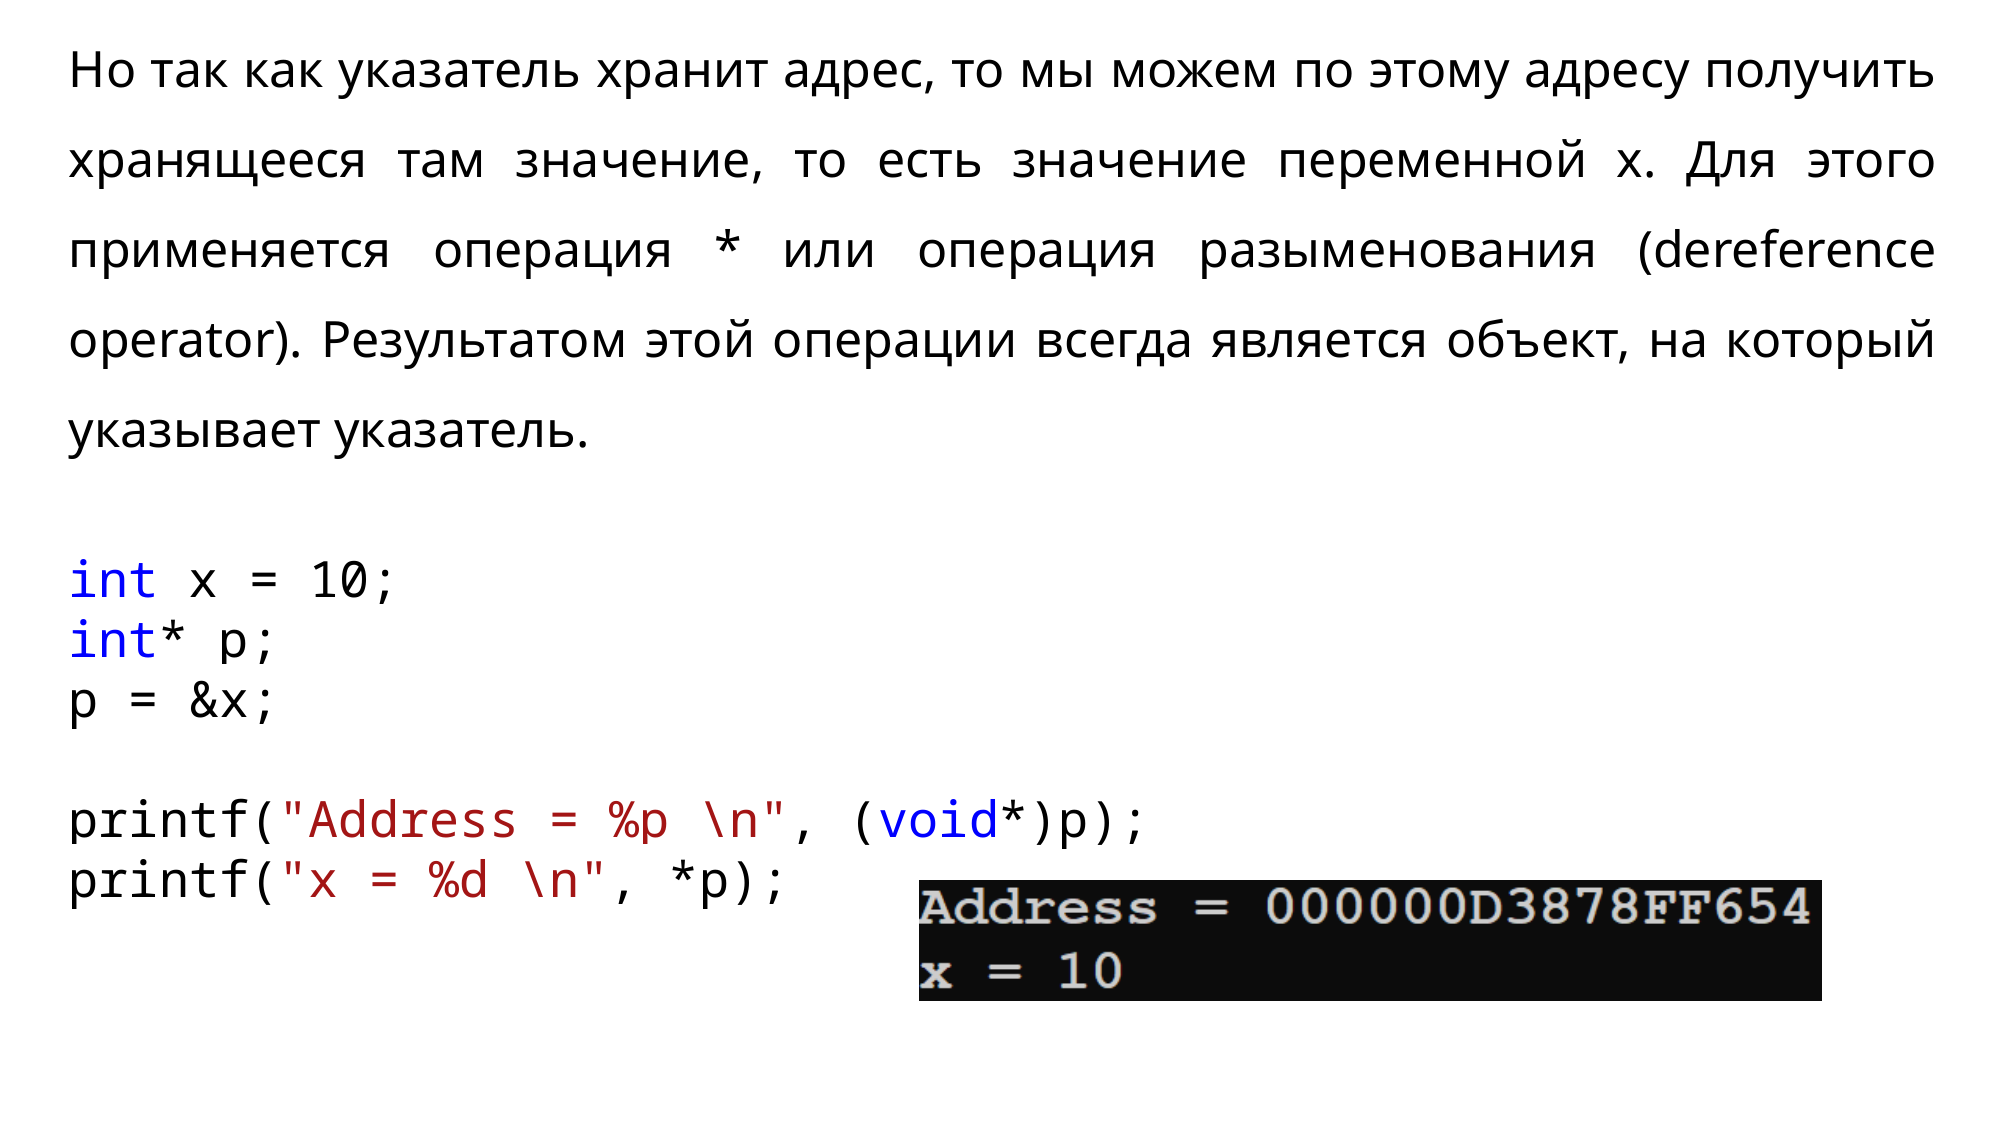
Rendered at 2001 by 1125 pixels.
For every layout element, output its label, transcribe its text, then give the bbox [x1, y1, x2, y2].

picture [919, 880, 1822, 1001]
text_box Но так как указатель хранит адрес, то мы можем по этому адресу получить хранящееся там значение, то есть значение переменной x. Для этого применяется операция * или операция разыменования (dereference operator). Результатом этой операции всегда является объект, на который указывает указатель. int x = 10; int* p; p = &x; printf("Address = %p \n", (void*)p); printf("x = %d \n", *p); [54, 0, 1952, 915]
